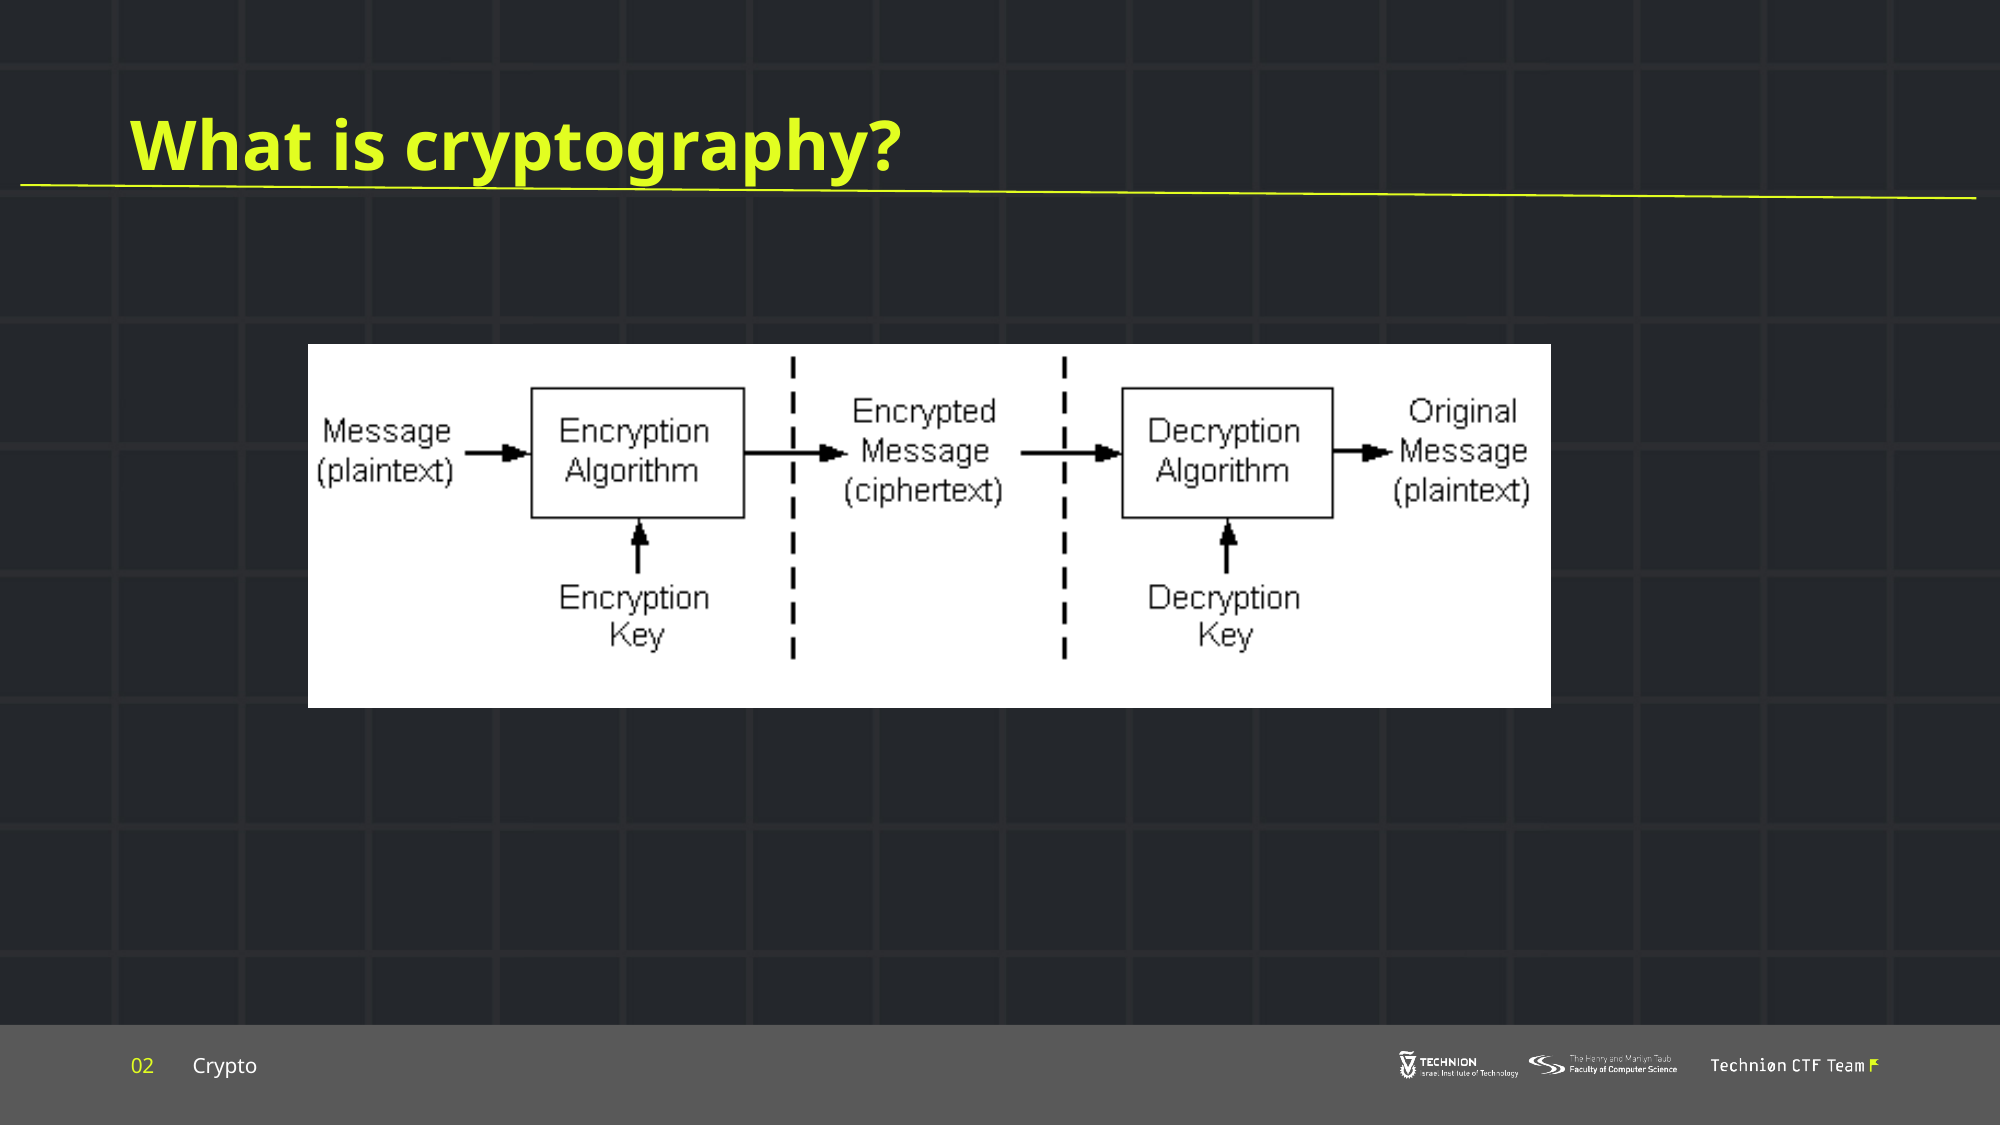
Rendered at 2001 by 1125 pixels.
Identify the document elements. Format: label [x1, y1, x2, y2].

text_box [19, 184, 1977, 199]
picture [0, 0, 2000, 1125]
